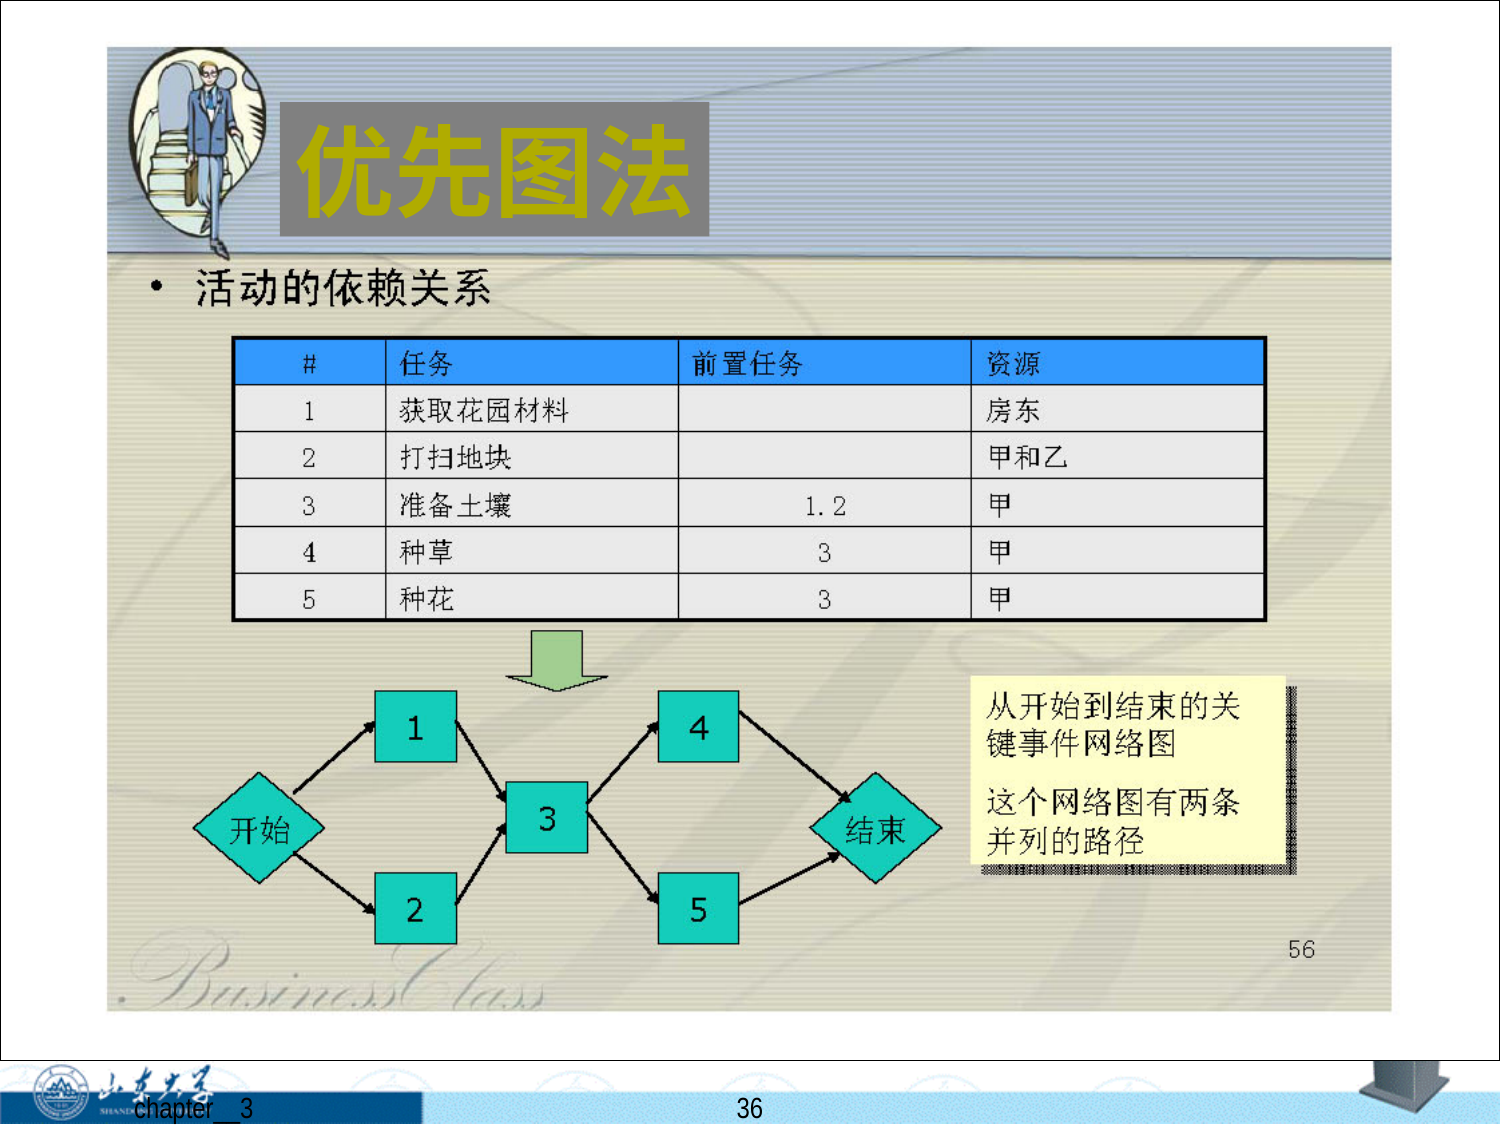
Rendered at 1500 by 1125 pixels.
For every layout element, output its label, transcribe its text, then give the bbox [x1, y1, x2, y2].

text_box 优先图法 [279, 101, 710, 237]
footer chapter__3 [112, 1082, 425, 1125]
text_box [0, 0, 1500, 1061]
slide_number 36 [450, 1082, 1050, 1125]
picture [0, 1061, 1500, 1124]
